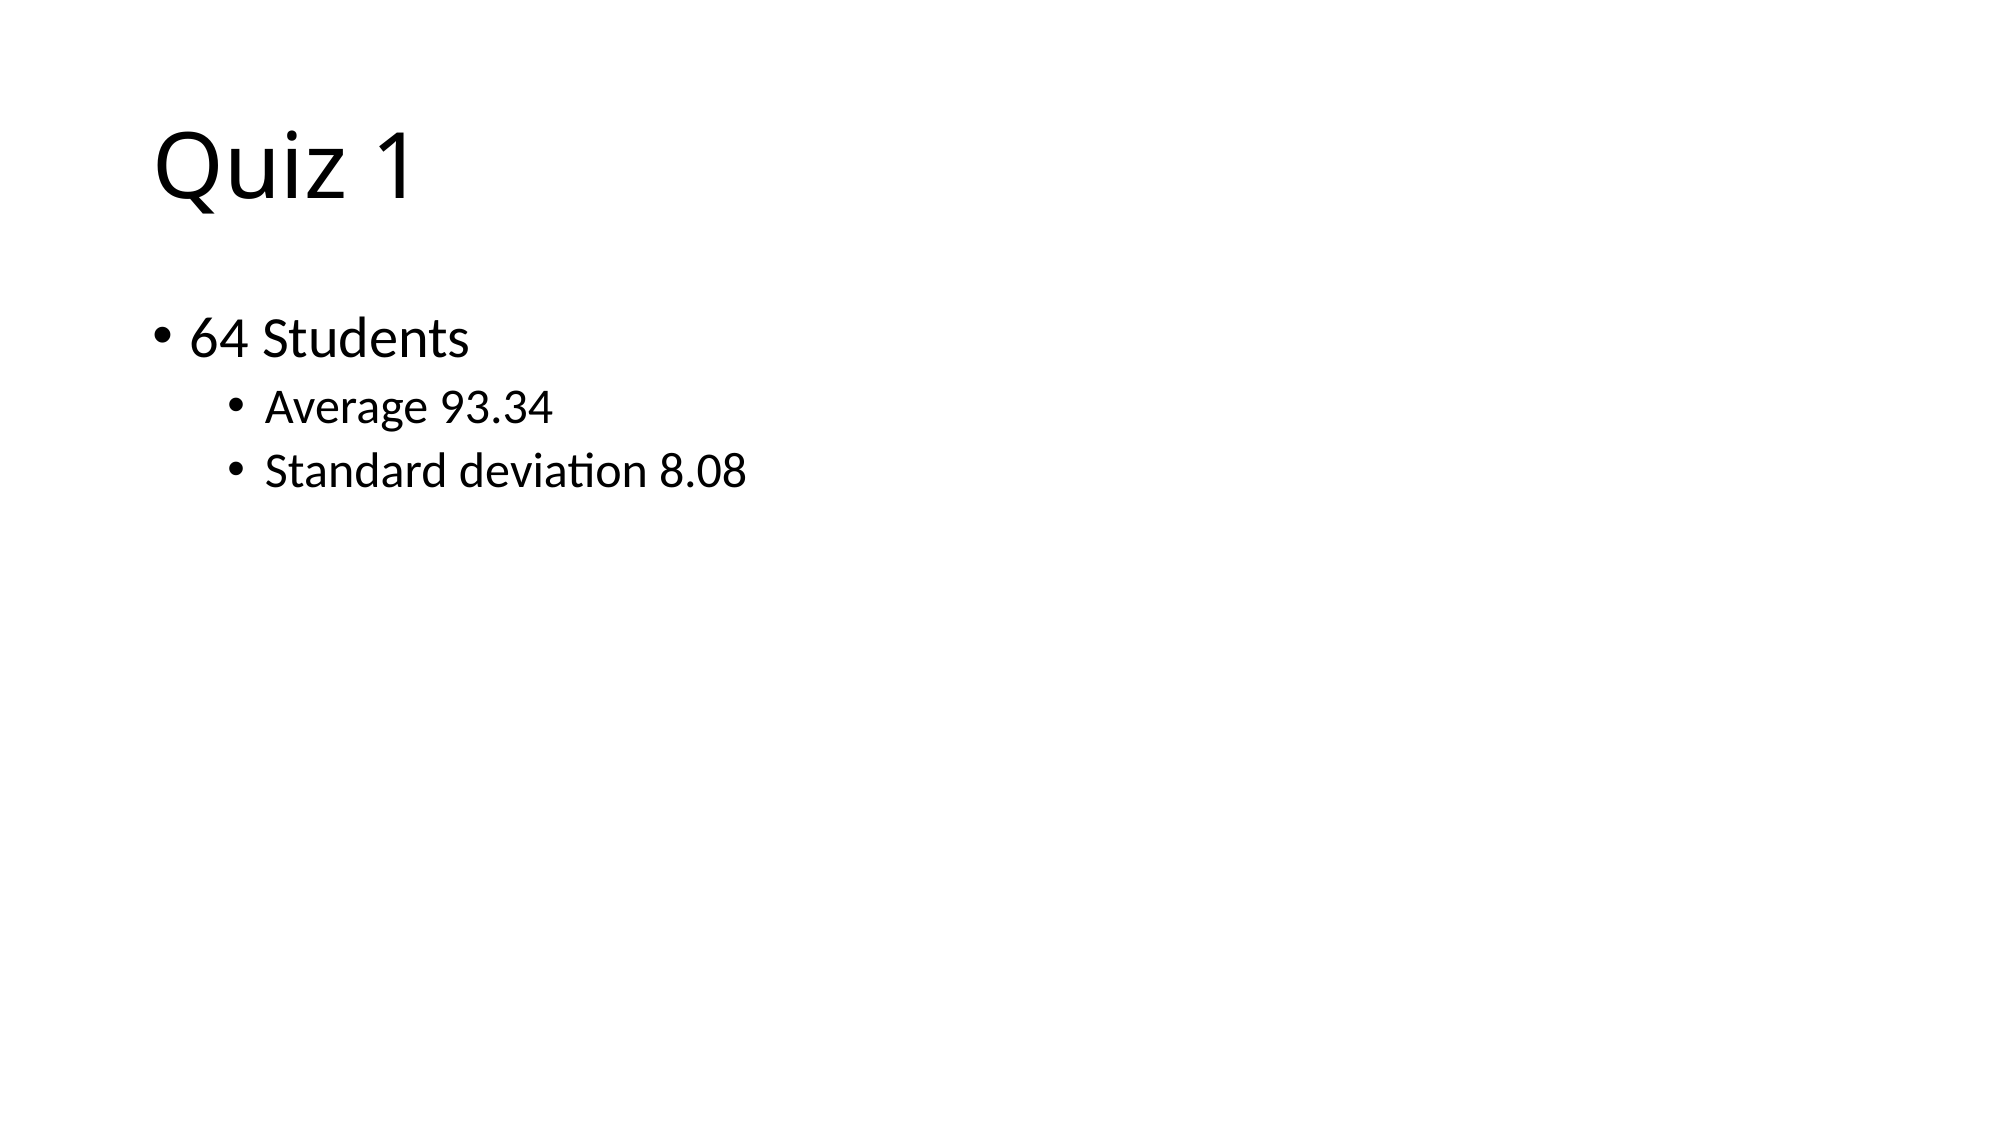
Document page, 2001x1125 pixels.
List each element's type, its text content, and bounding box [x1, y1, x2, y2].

list 64 Students Average 93.34 Standard deviation 8.08 [137, 299, 1863, 1014]
title Quiz 1 [137, 59, 1863, 278]
